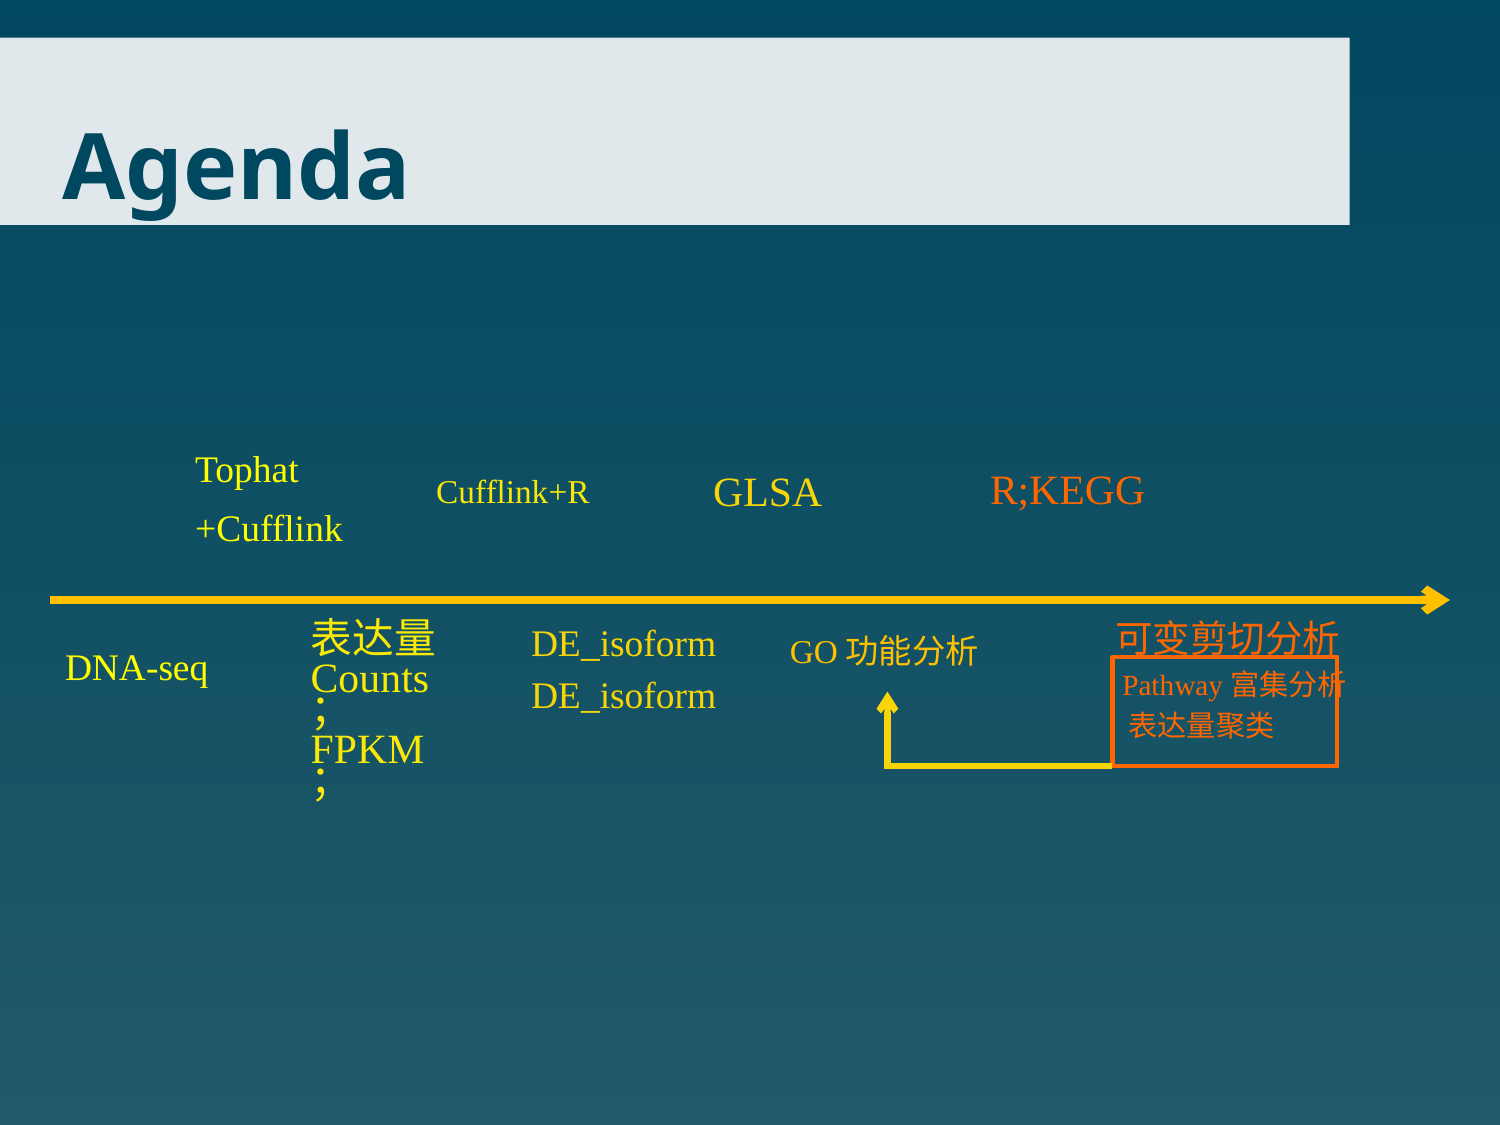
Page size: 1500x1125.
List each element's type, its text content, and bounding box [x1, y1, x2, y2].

text_box DE_isoform DE_isoform [516, 611, 740, 727]
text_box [887, 691, 1113, 767]
text_box Tophat +Cufflink [180, 437, 370, 525]
text_box GO功能分析 [774, 622, 1000, 692]
list 表达量 Counts； FPKM； [295, 622, 484, 776]
text_box R;KEGG [975, 455, 1165, 544]
text_box [1115, 725, 1339, 768]
text_box DNA-seq [50, 622, 240, 711]
title Agenda [0, 37, 1350, 225]
text_box Cufflink+R [421, 462, 611, 559]
text_box GLSA [698, 448, 888, 536]
text_box 可变剪切分析 Pathway富集分析 表达量聚类 [1099, 609, 1394, 725]
